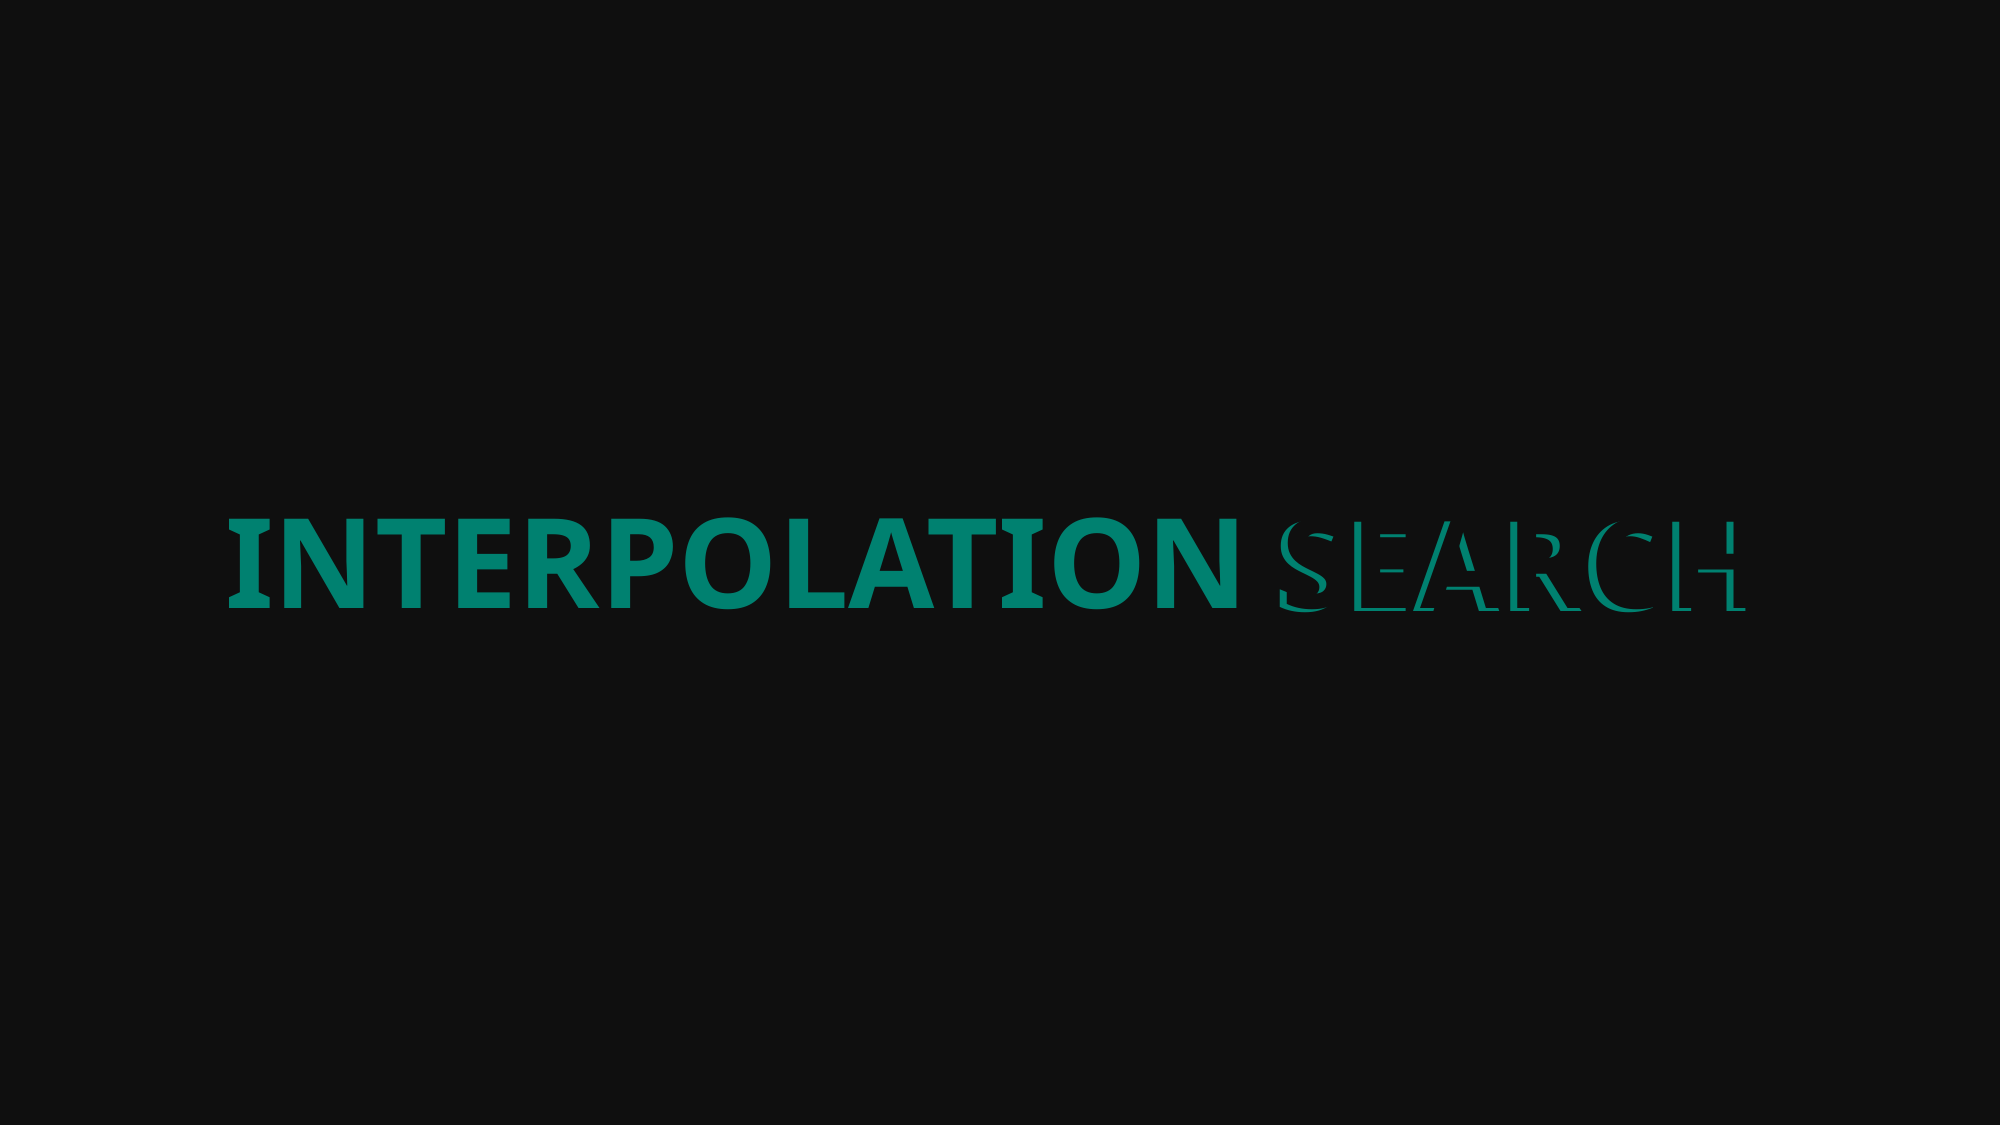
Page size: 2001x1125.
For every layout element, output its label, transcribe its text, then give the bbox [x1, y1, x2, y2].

text_box BINARY SEARCH [300, 479, 2000, 644]
text_box INTERPOLATION SEARCH [36, 476, 1954, 642]
